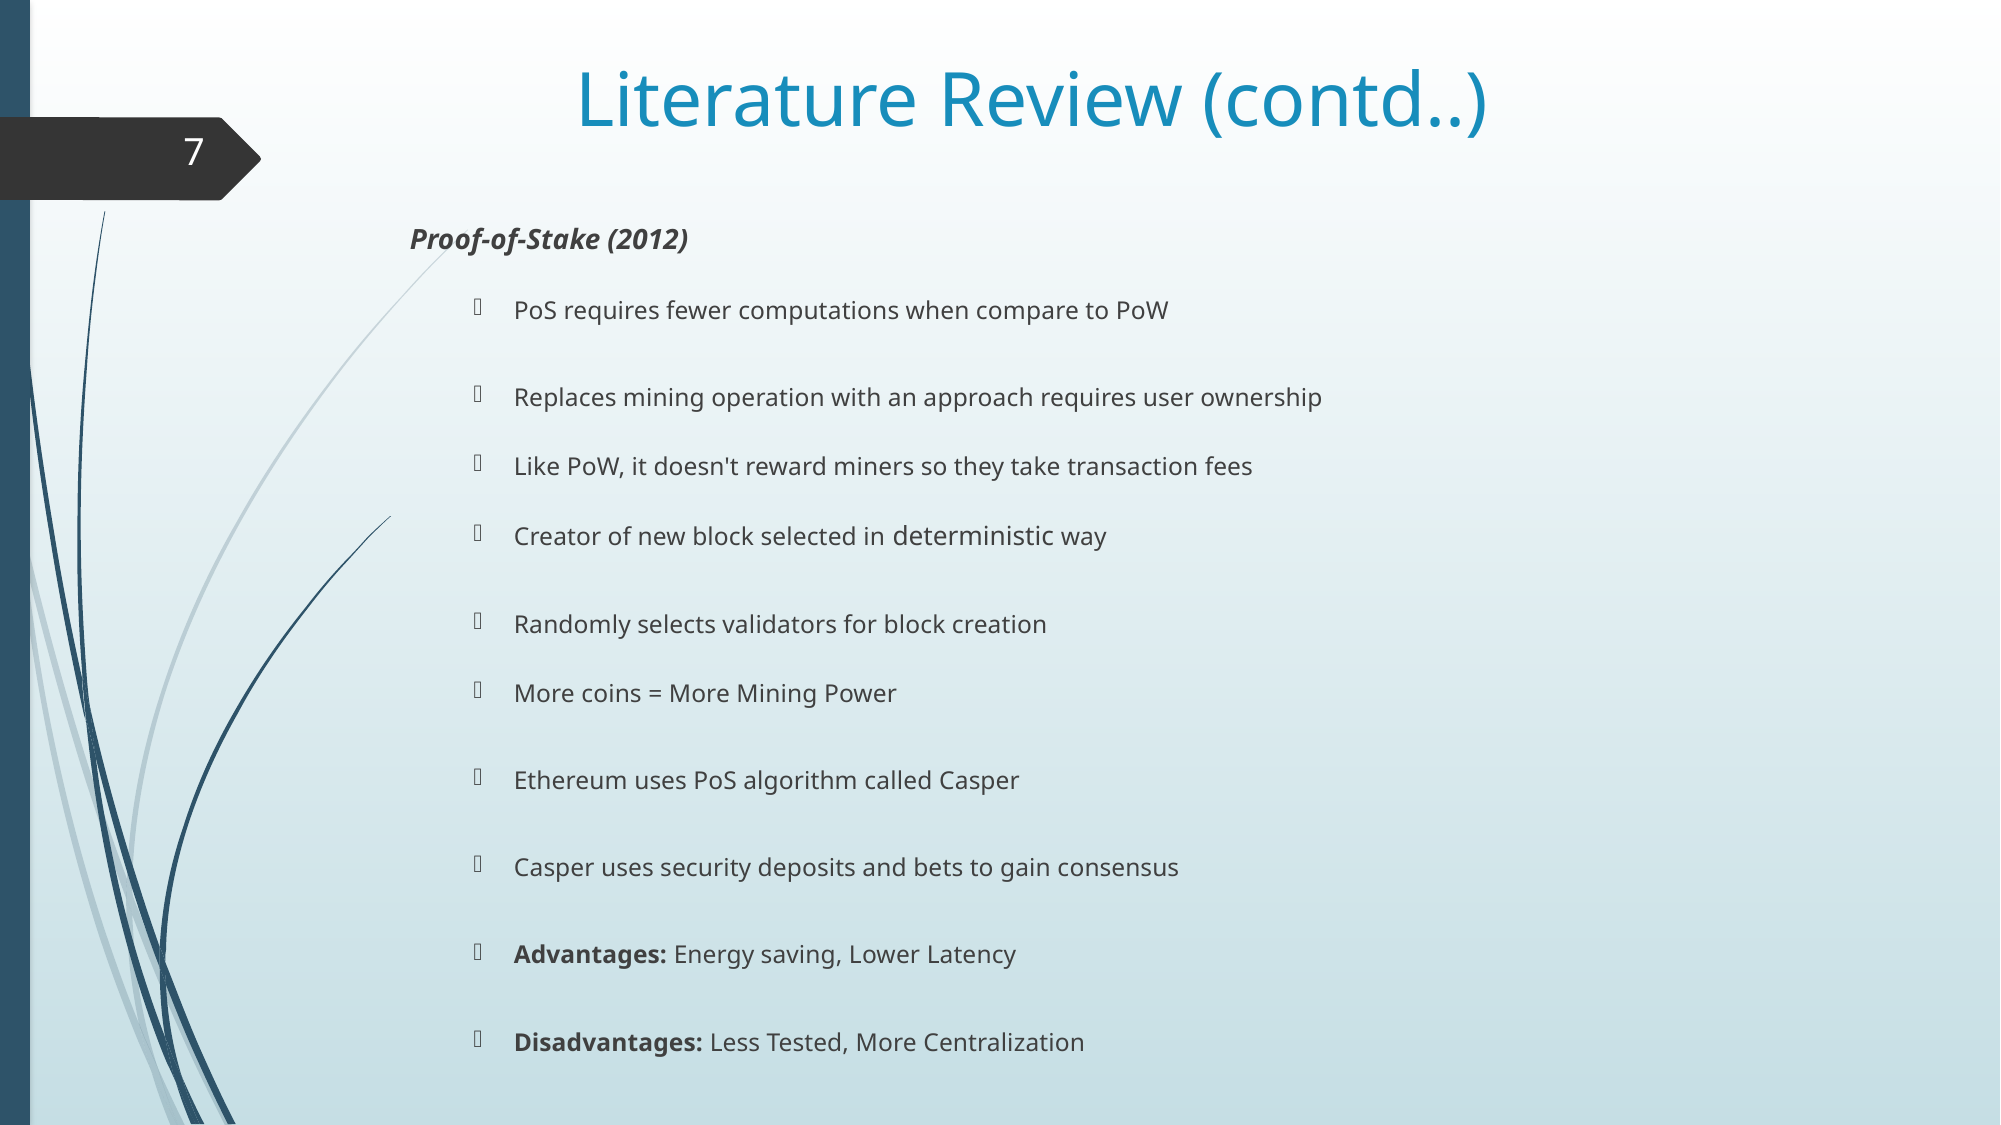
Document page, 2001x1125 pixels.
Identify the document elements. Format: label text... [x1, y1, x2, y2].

list Proof-of-Stake (2012) PoS requires fewer computations when compare to PoW Replaces mining operation with an approach requires user ownership Like PoW, it doesn't reward miners so they take transaction fees Creator of new block selected in deterministic way Randomly selects validators for block creation More coins = More Mining Power Ethereum uses PoS algorithm called Casper Casper uses security deposits and bets to gain consensus Advantages: Energy saving, Lower Latency Disadvantages: Less Tested, More Centralization [394, 214, 1875, 1070]
text_box Literature Review (contd..) [300, 43, 1763, 254]
text_box 7 [168, 120, 220, 181]
